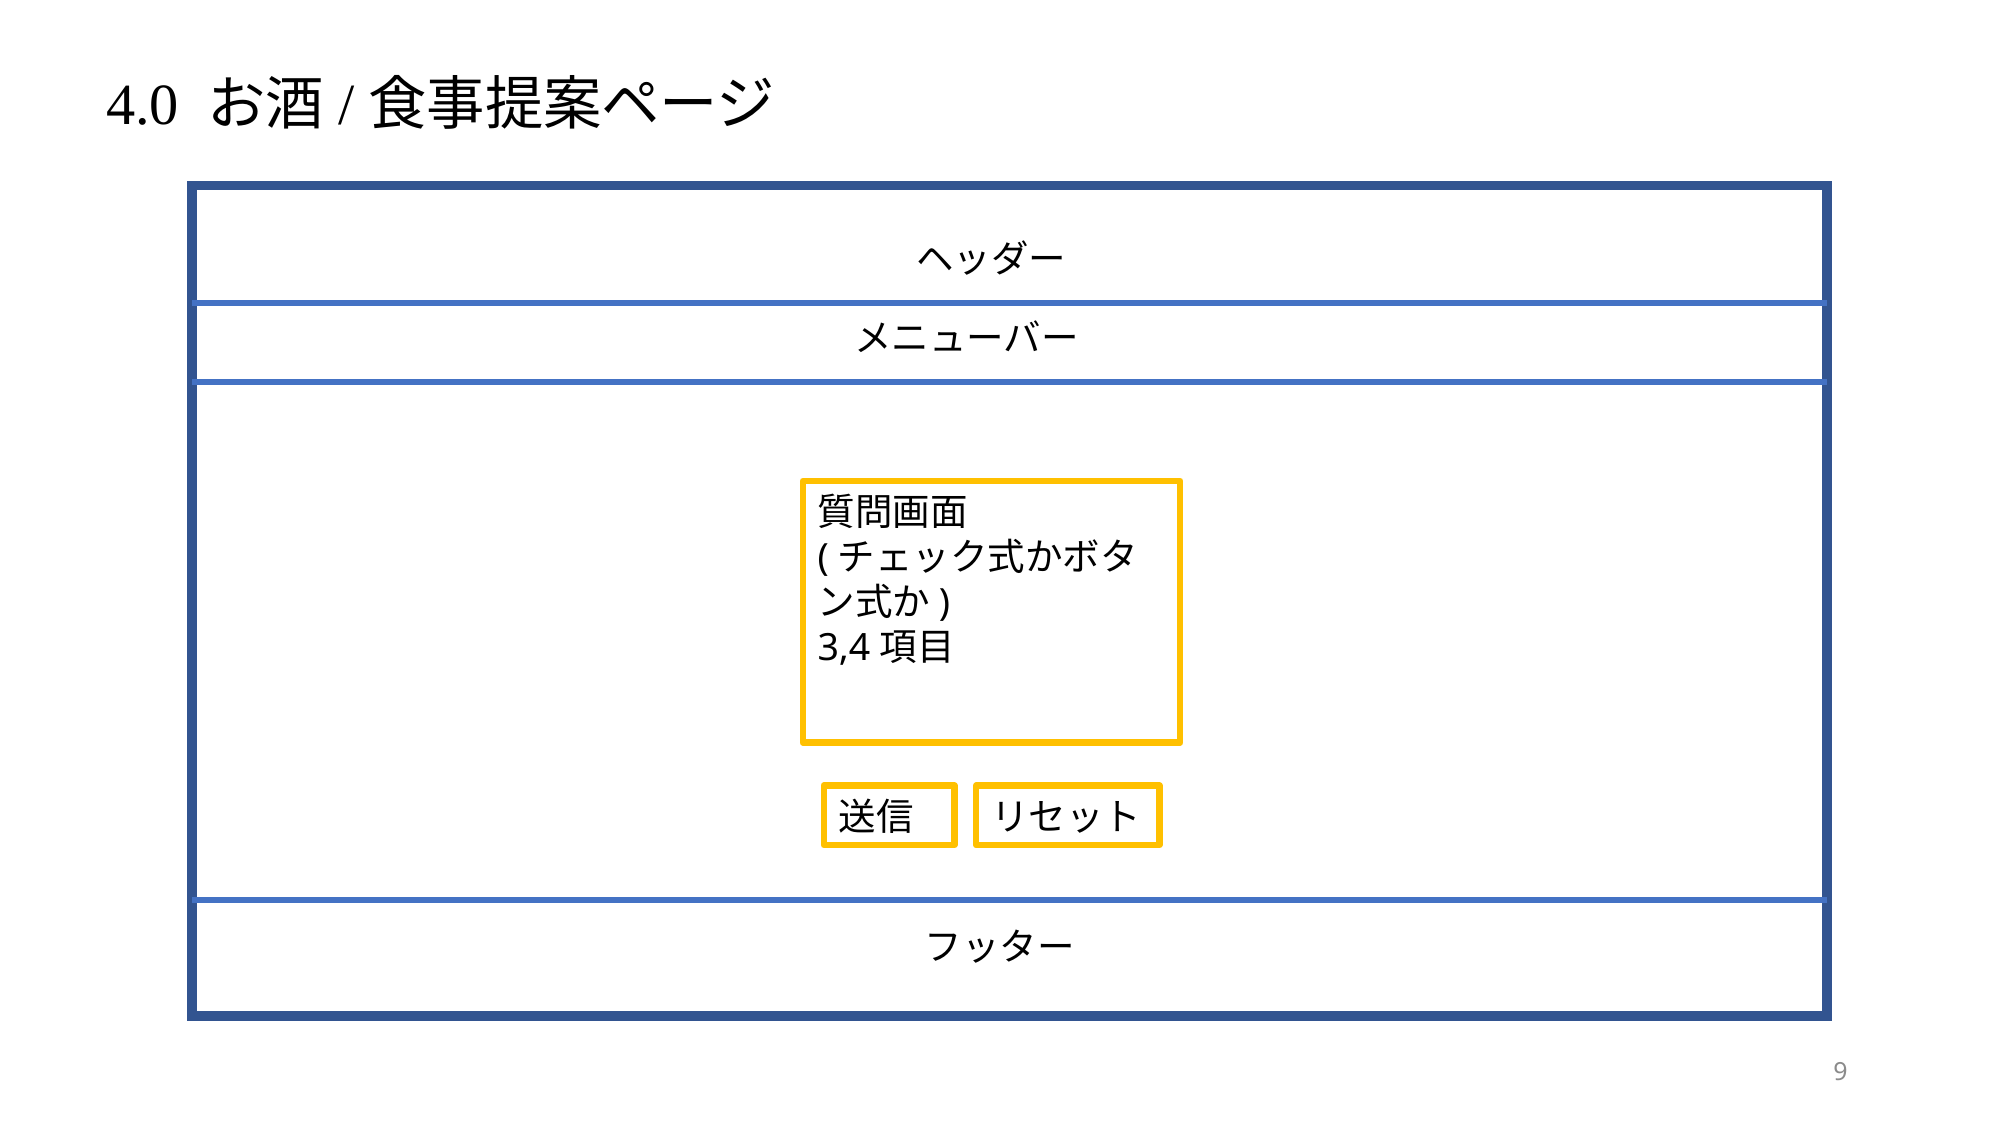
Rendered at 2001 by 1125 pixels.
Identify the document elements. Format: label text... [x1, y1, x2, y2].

text_box メニューバー [653, 306, 1280, 366]
text_box [191, 184, 1828, 1017]
text_box ヘッダー [678, 227, 1305, 288]
text_box フッター [687, 915, 1313, 975]
text_box 質問画面 (チェック式かボタン式か) 3,4項目 [802, 480, 1181, 743]
slide_number 9 [1412, 1042, 1863, 1103]
text_box 送信 [823, 785, 955, 846]
text_box 4.0 お酒/食事提案ページ [91, 58, 803, 189]
text_box リセット [976, 785, 1160, 846]
